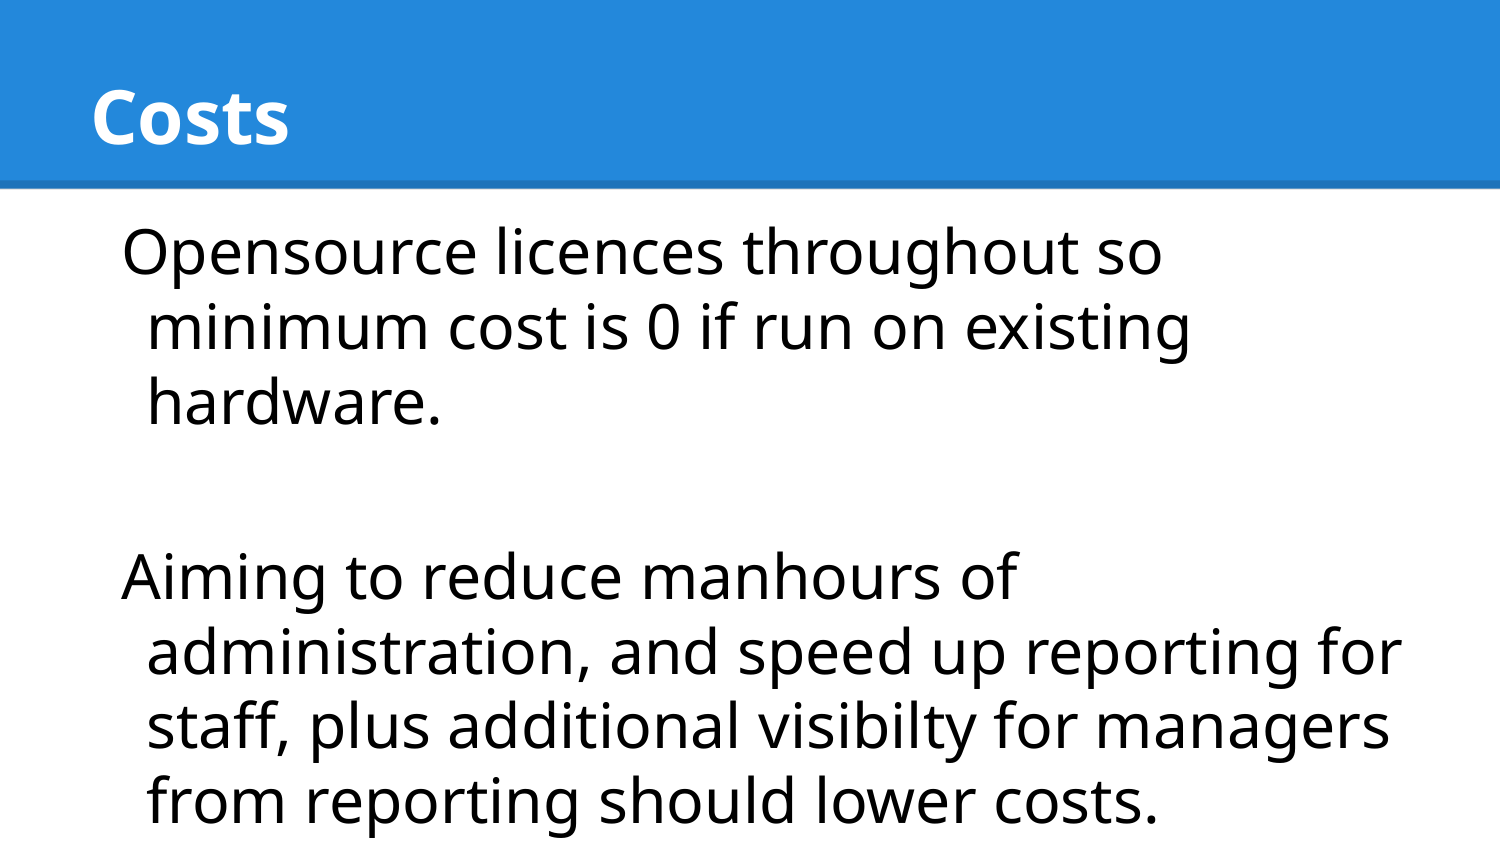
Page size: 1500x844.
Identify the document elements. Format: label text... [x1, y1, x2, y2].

list Opensource licences throughout so minimum cost is 0 if run on existing hardware. Aiming to reduce manhours of administration, and speed up reporting for staff, plus additional visibilty for managers from reporting should lower costs. [75, 196, 1425, 808]
title Costs [75, 33, 1425, 175]
